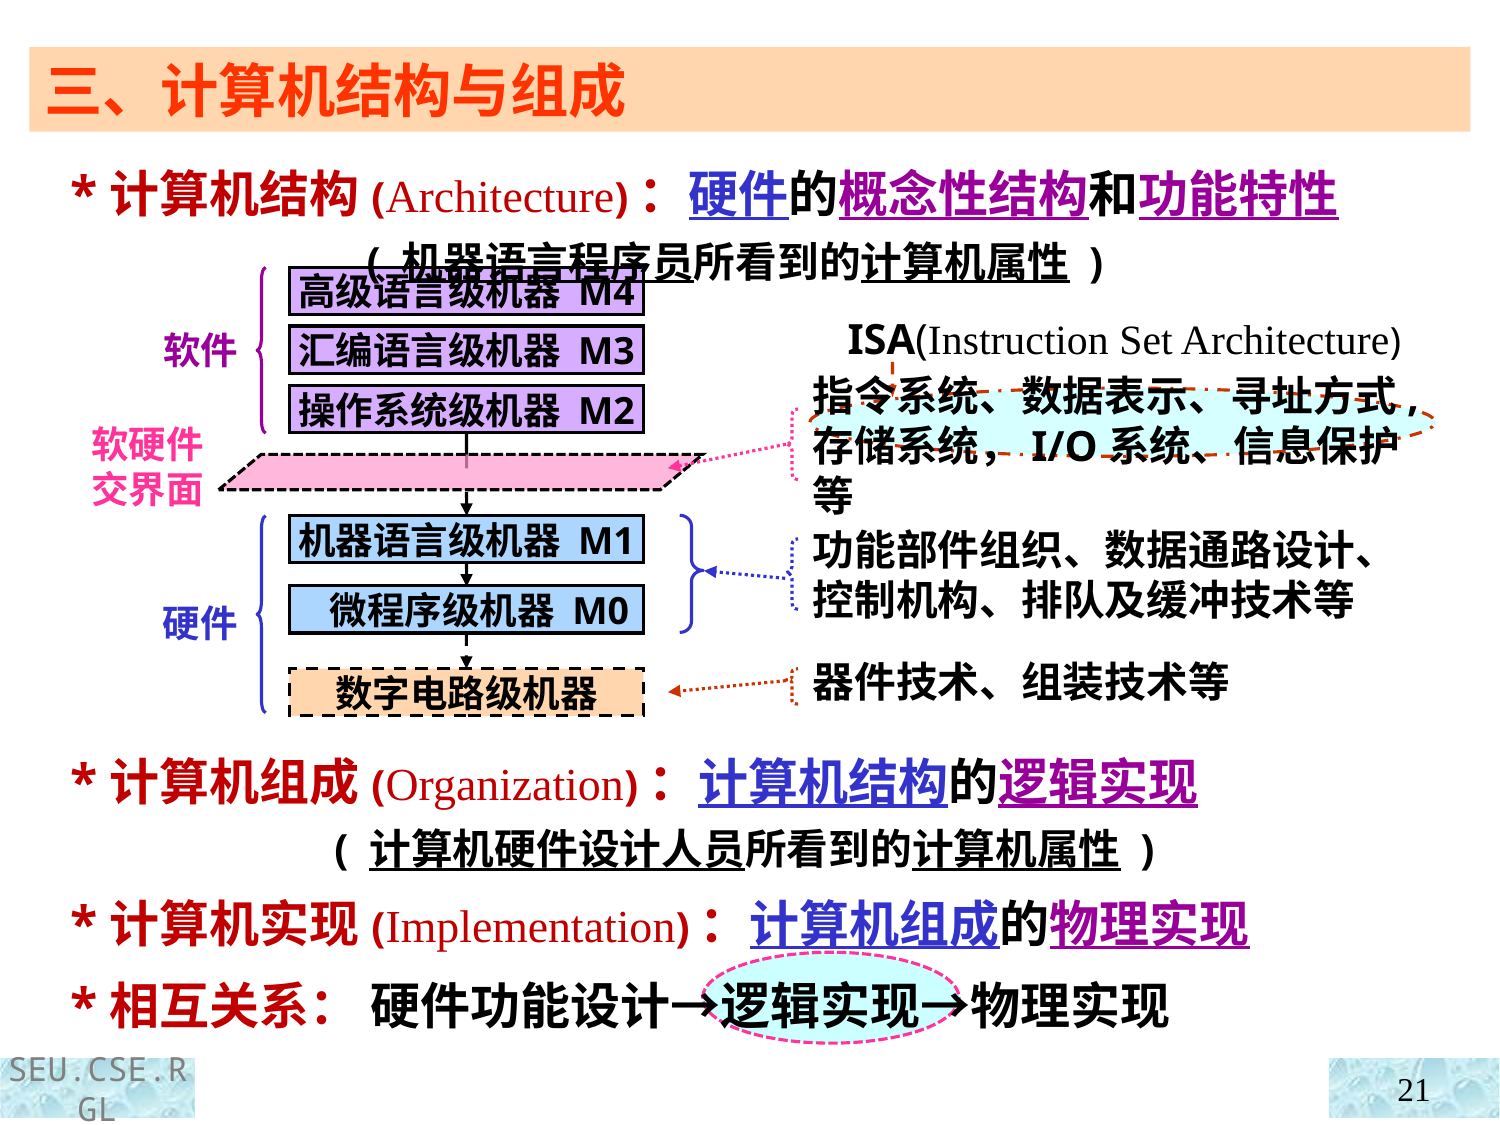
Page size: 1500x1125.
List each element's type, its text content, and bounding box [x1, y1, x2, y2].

text_box *计算机组成(Organization)：计算机结构的逻辑实现 ( 计算机硬件设计人员所看到的计算机属性 ) [29, 727, 1471, 869]
text_box *计算机实现(Implementation)：计算机组成的物理实现 [29, 869, 1471, 952]
text_box 三、计算机结构与组成 [29, 46, 1471, 132]
slide_number 21 [1328, 1058, 1500, 1118]
table_cell 2006 [0, 1058, 195, 1118]
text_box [289, 633, 644, 717]
text_box *相互关系： 硬件功能设计→逻辑实现→物理实现 [29, 952, 1471, 1042]
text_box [76, 266, 704, 713]
text_box *计算机结构(Architecture)：硬件的概念性结构和功能特性 ( 机器语言程序员所看到的计算机属性 ) [29, 140, 1471, 293]
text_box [703, 526, 1407, 622]
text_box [667, 656, 1259, 705]
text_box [667, 396, 1436, 492]
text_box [809, 314, 1436, 396]
